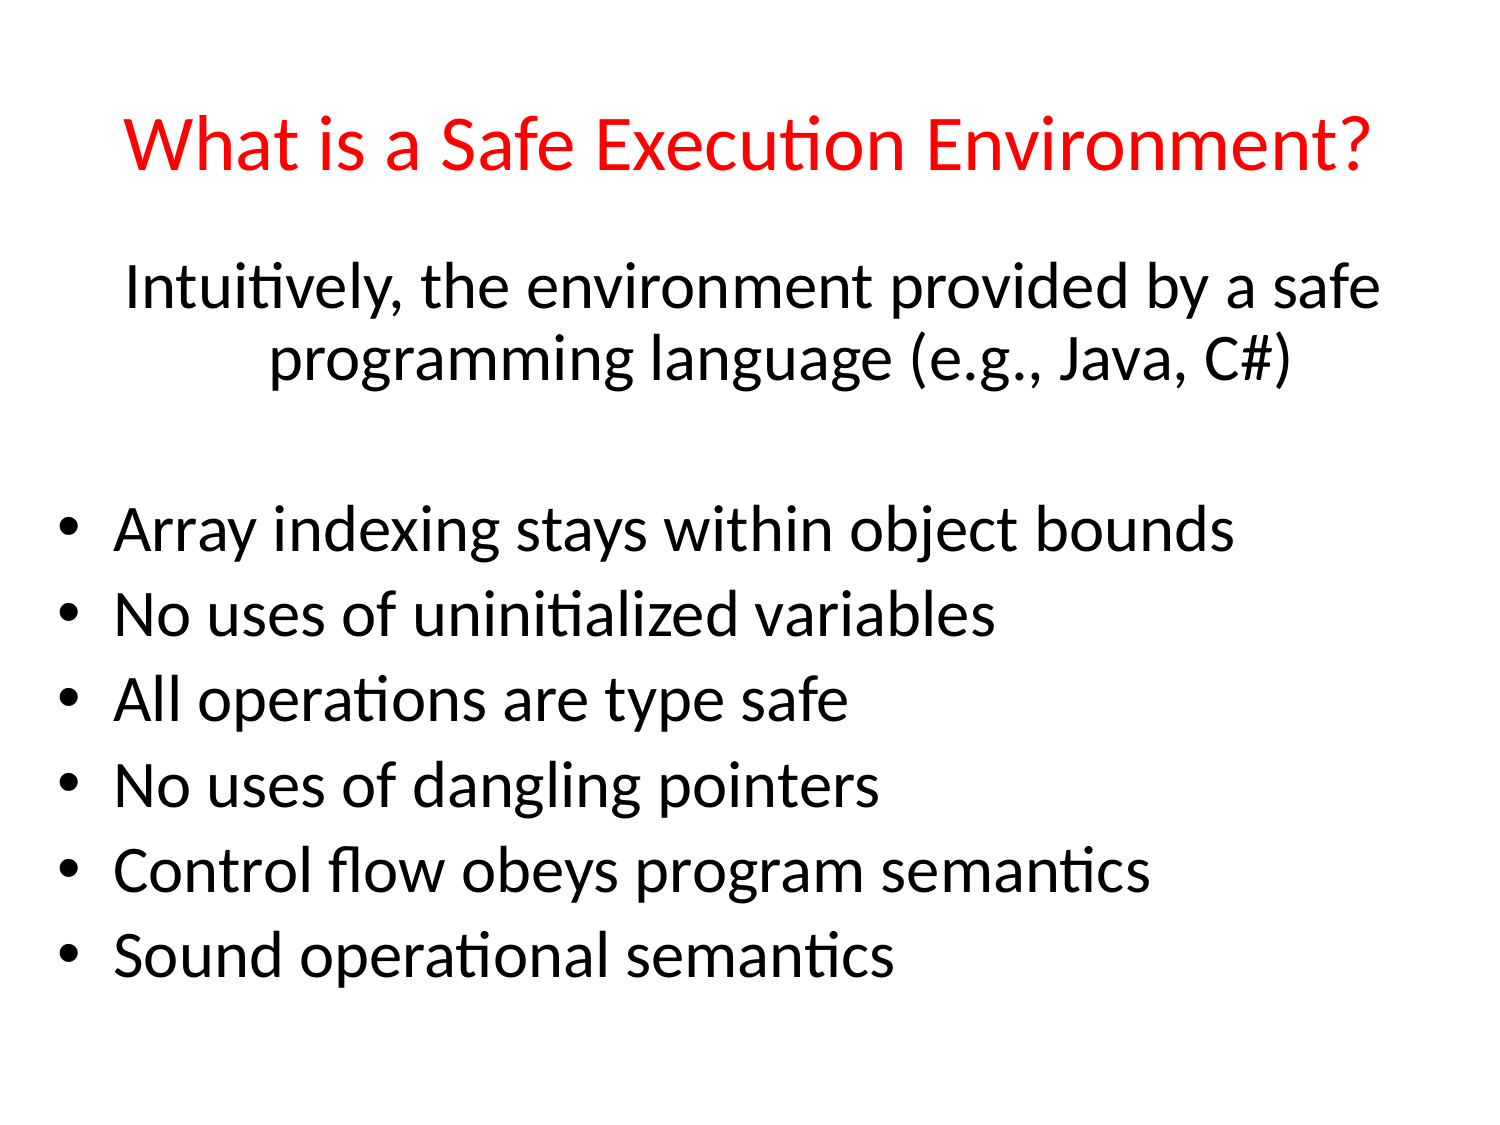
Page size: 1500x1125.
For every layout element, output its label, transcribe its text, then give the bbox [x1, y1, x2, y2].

title What is a Safe Execution Environment? [75, 45, 1425, 233]
list Intuitively, the environment provided by a safe programming language (e.g., Java, C#) Array indexing stays within object bounds No uses of uninitialized variables All operations are type safe No uses of dangling pointers Control flow obeys program semantics Sound operational semantics [42, 243, 1465, 1032]
